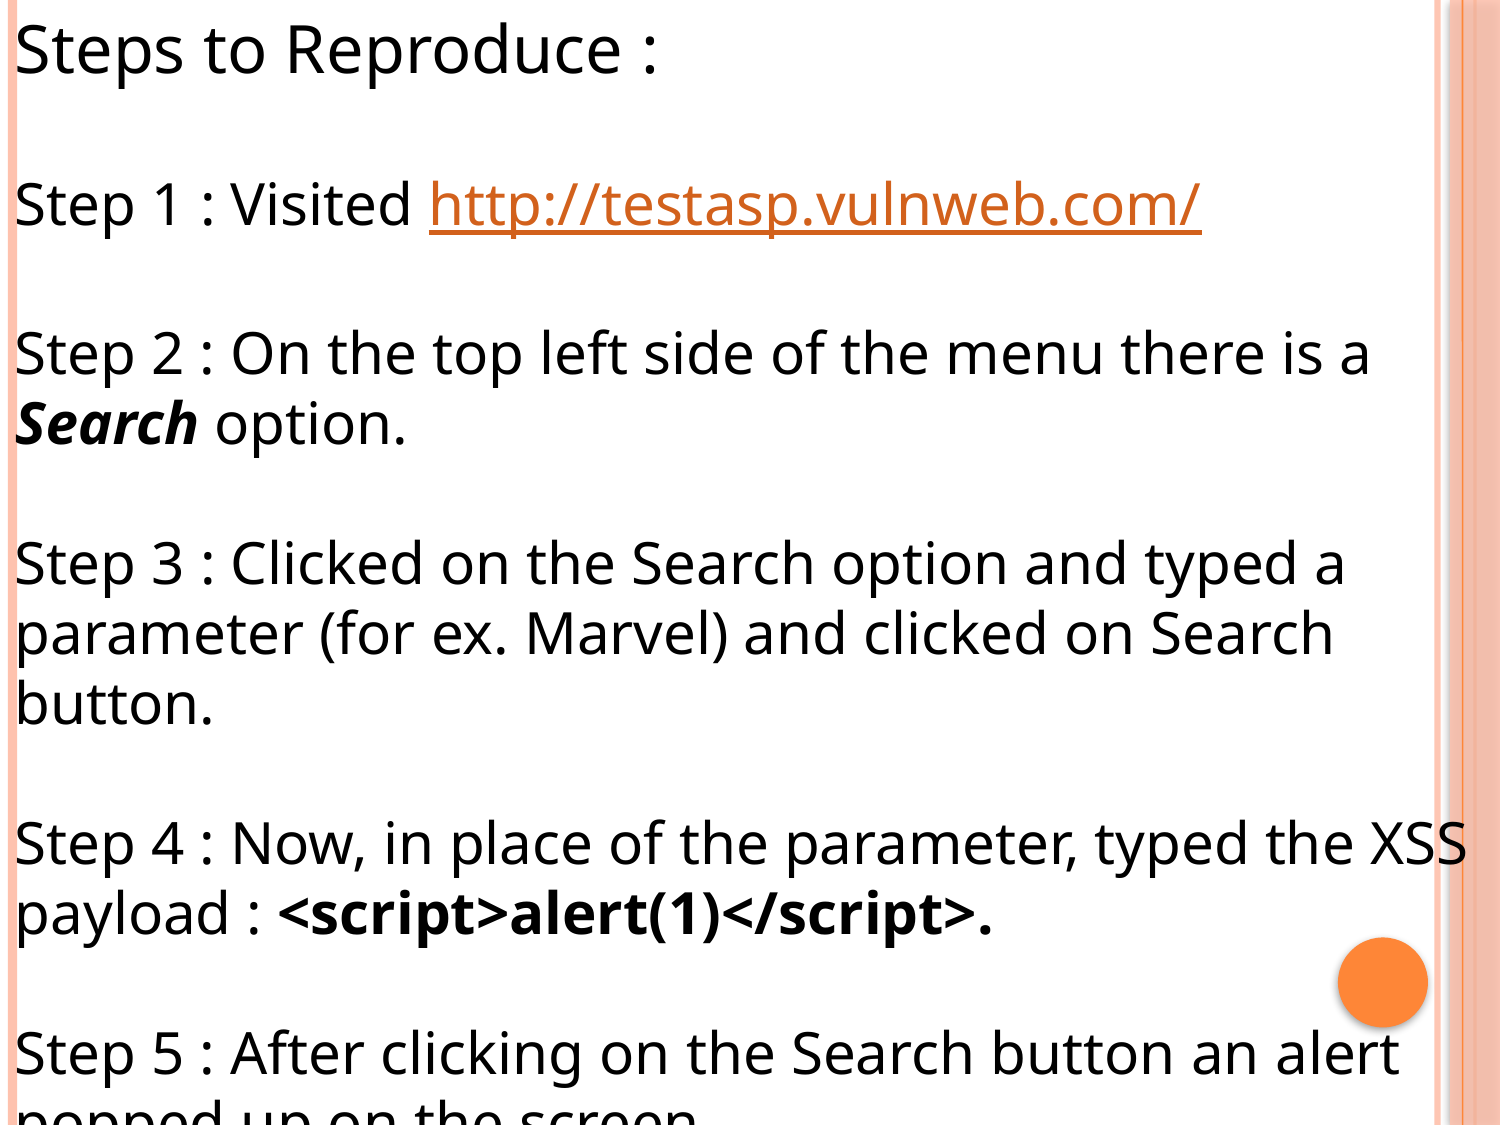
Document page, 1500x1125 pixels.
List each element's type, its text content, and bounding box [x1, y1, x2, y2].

text_box Steps to Reproduce : Step 1 : Visited http://testasp.vulnweb.com/ Step 2 : On the top left side of the menu there is a Search option. Step 3 : Clicked on the Search option and typed a parameter (for ex. Marvel) and clicked on Search button. Step 4 : Now, in place of the parameter, typed the XSS payload : <script>alert(1)</script>. Step 5 : After clicking on the Search button an alert popped up on the screen. [0, 0, 1500, 1125]
